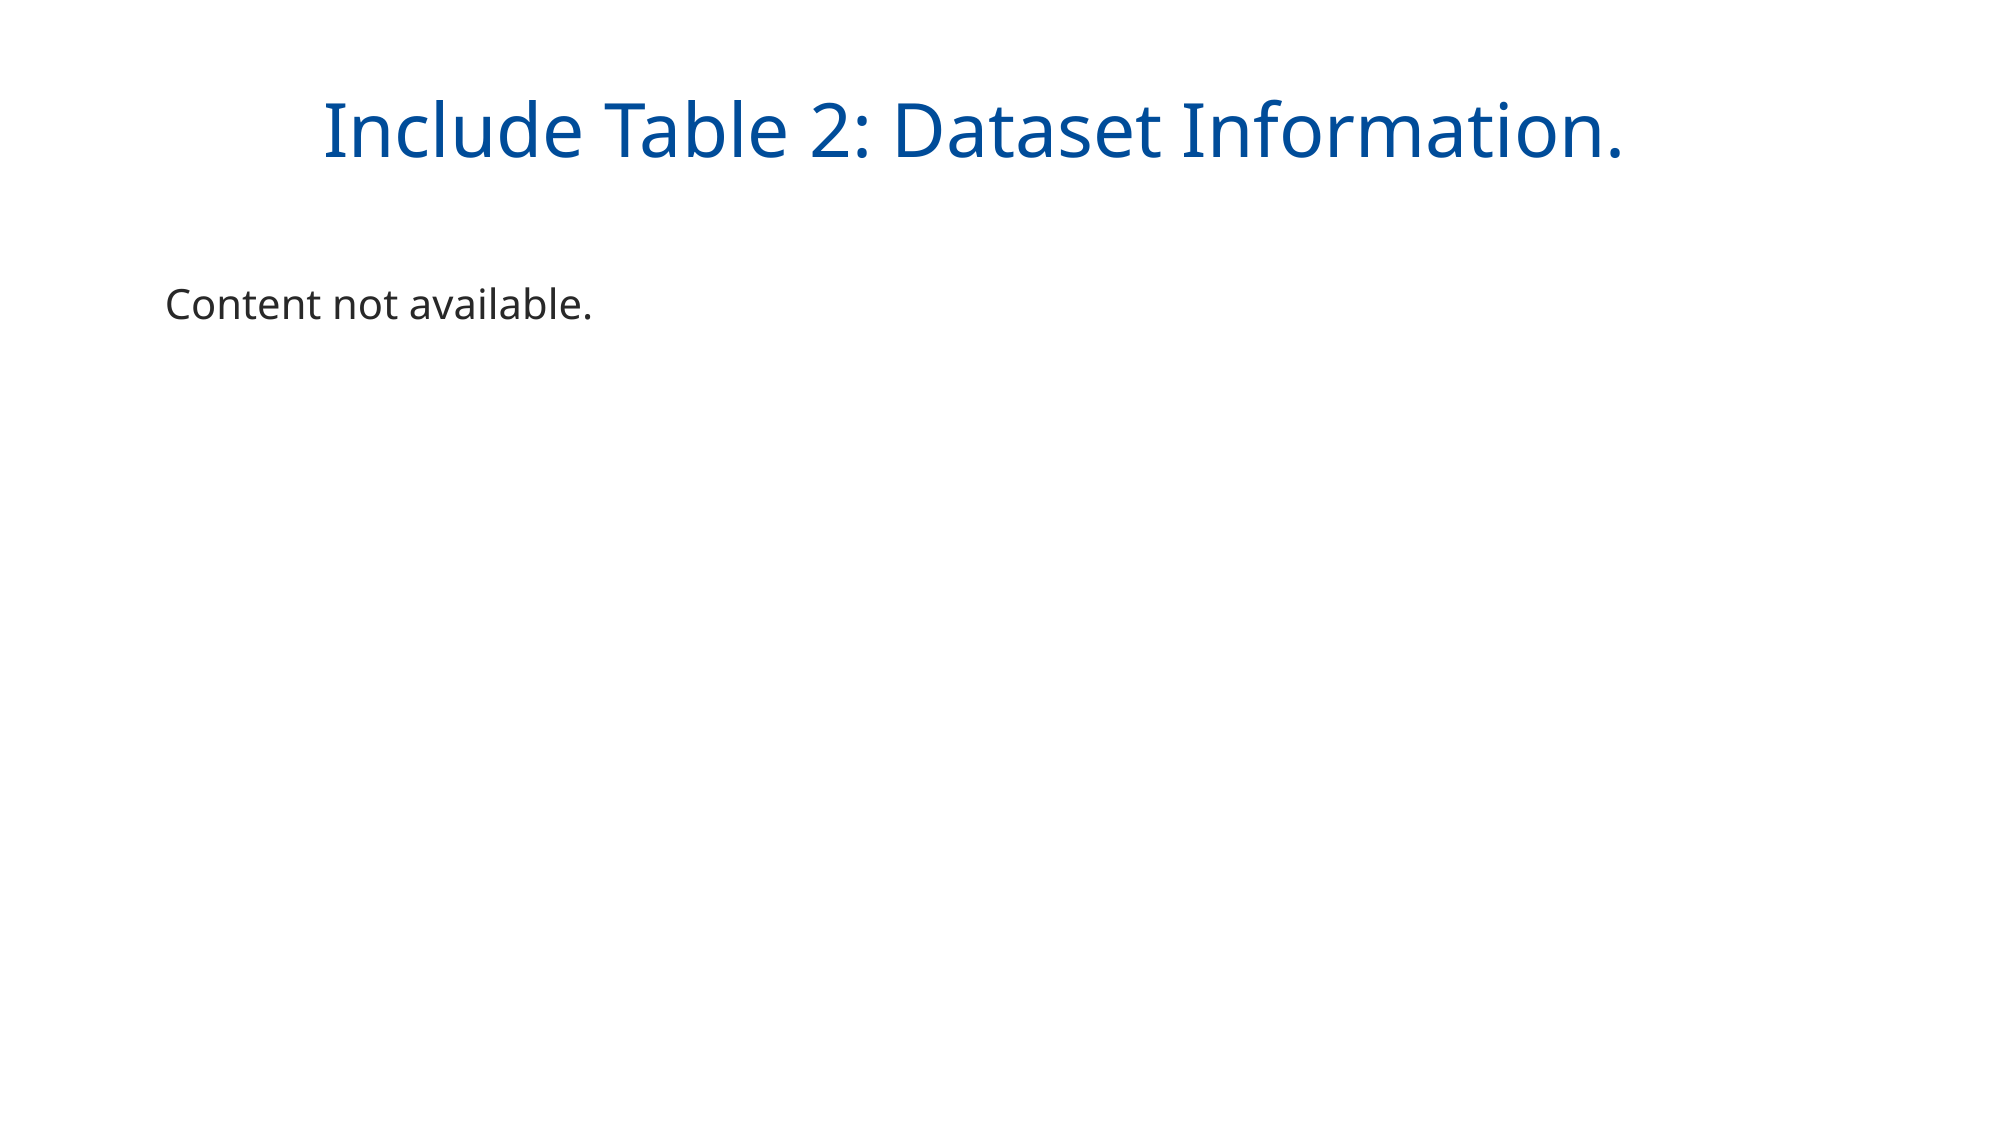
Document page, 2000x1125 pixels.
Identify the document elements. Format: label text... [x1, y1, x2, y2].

text_box Content not available. [149, 224, 1800, 335]
text_box Include Table 2: Dataset Information. [308, 74, 1642, 180]
